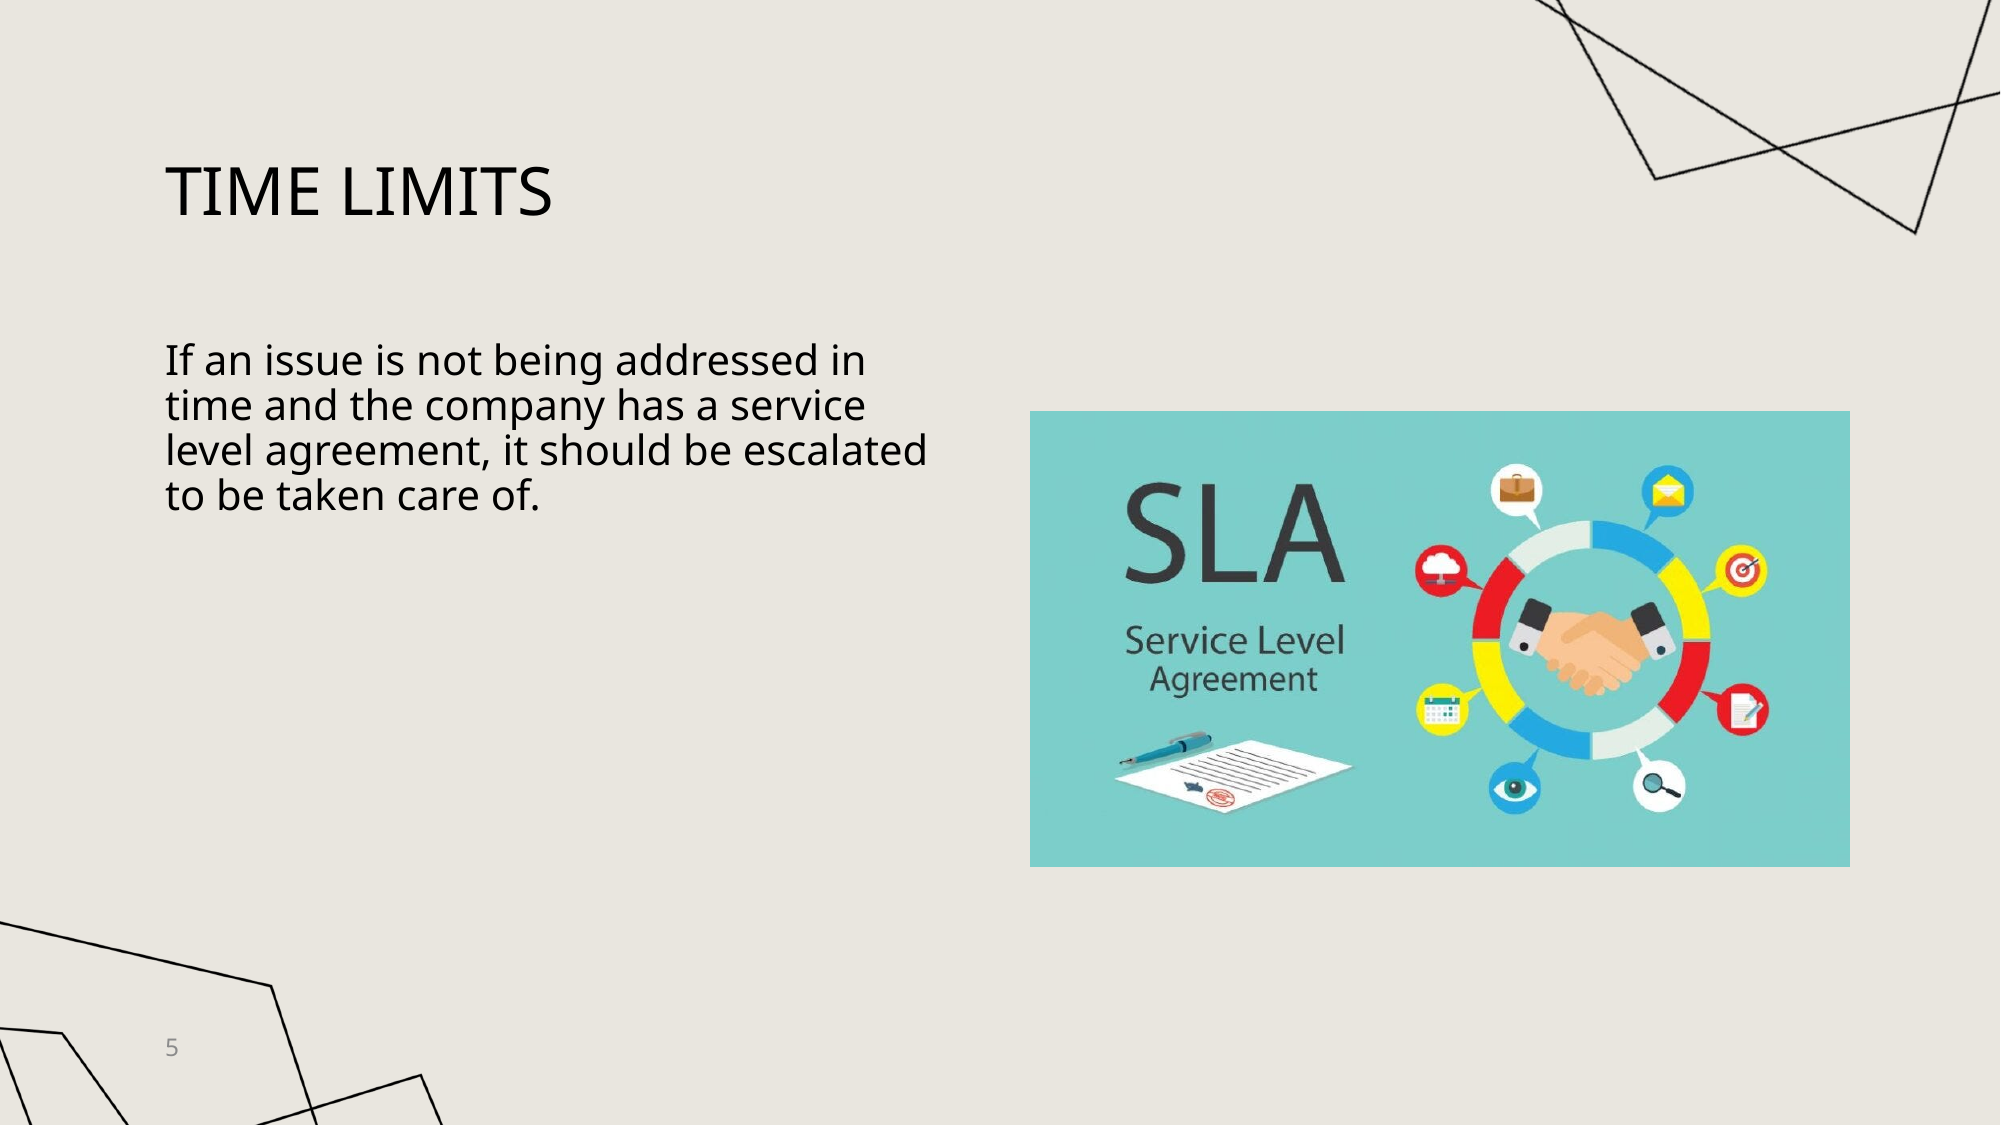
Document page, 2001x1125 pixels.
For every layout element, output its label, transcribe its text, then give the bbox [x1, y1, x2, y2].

picture [1509, 0, 2001, 249]
title Time limits [150, 59, 1850, 328]
slide_number 5 [150, 1024, 254, 1074]
picture [1030, 411, 1850, 867]
picture [0, 900, 541, 1125]
list If an issue is not being addressed in time and the company has a service level agreement, it should be escalated to be taken care of. [150, 331, 969, 947]
